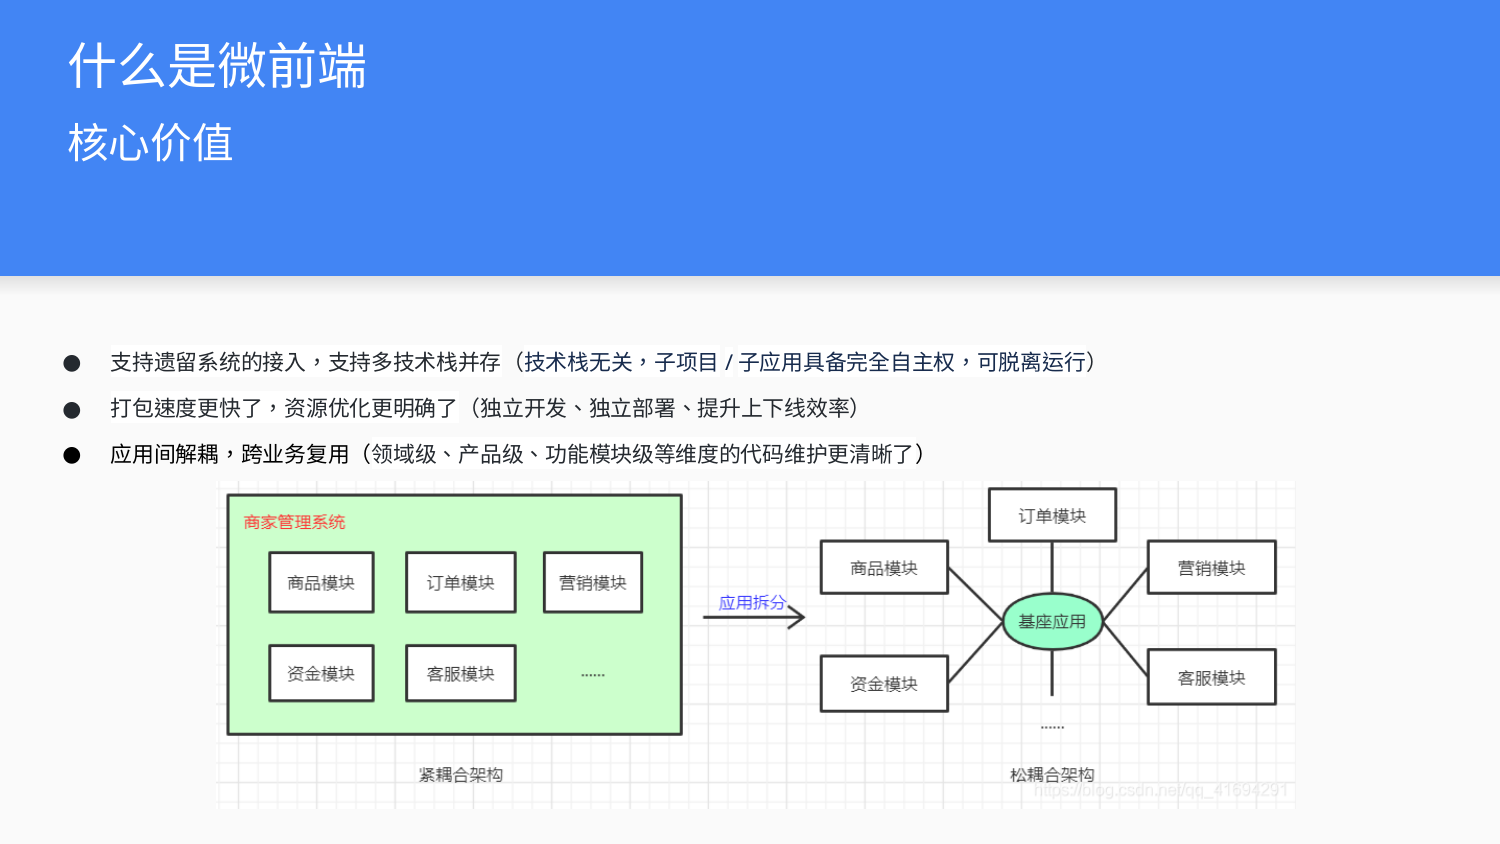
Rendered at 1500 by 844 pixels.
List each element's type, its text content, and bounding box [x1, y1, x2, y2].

title 核心价值 [52, 111, 1401, 183]
picture [216, 481, 1296, 810]
title 什么是微前端 [52, 25, 1401, 111]
text_box 支持遗留系统的接入，支持多技术栈并存（技术栈无关，子项目/子应用具备完全自主权，可脱离运行） 打包速度更快了，资源优化更明确了（独立开发、独立部署、提升上下线效率） 应用间解耦，跨业务复用（领域级、产品级、功能模块级等维度的代码维护更清晰了） [20, 313, 1148, 528]
